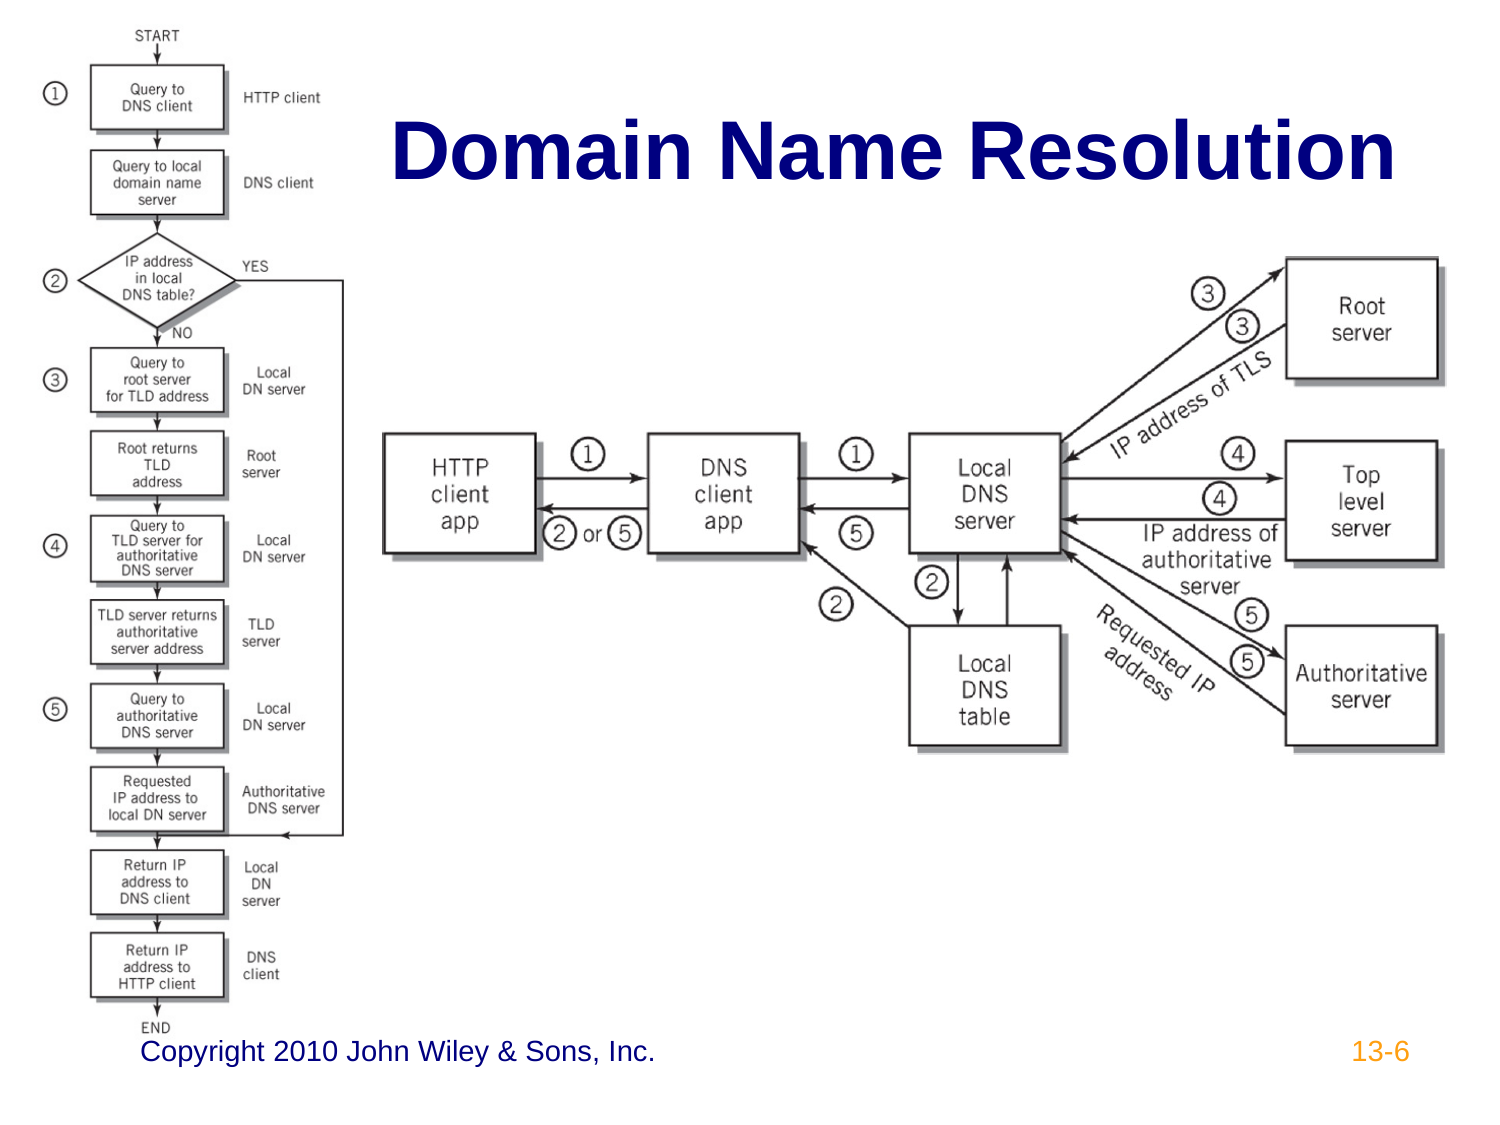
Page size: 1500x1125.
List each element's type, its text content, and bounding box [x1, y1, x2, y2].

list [374, 249, 1455, 763]
slide_number 13-6 [1074, 1024, 1426, 1103]
picture [37, 24, 351, 1040]
footer Copyright 2010 John Wiley & Sons, Inc. [124, 1024, 676, 1104]
title Domain Name Resolution [374, 87, 1451, 206]
